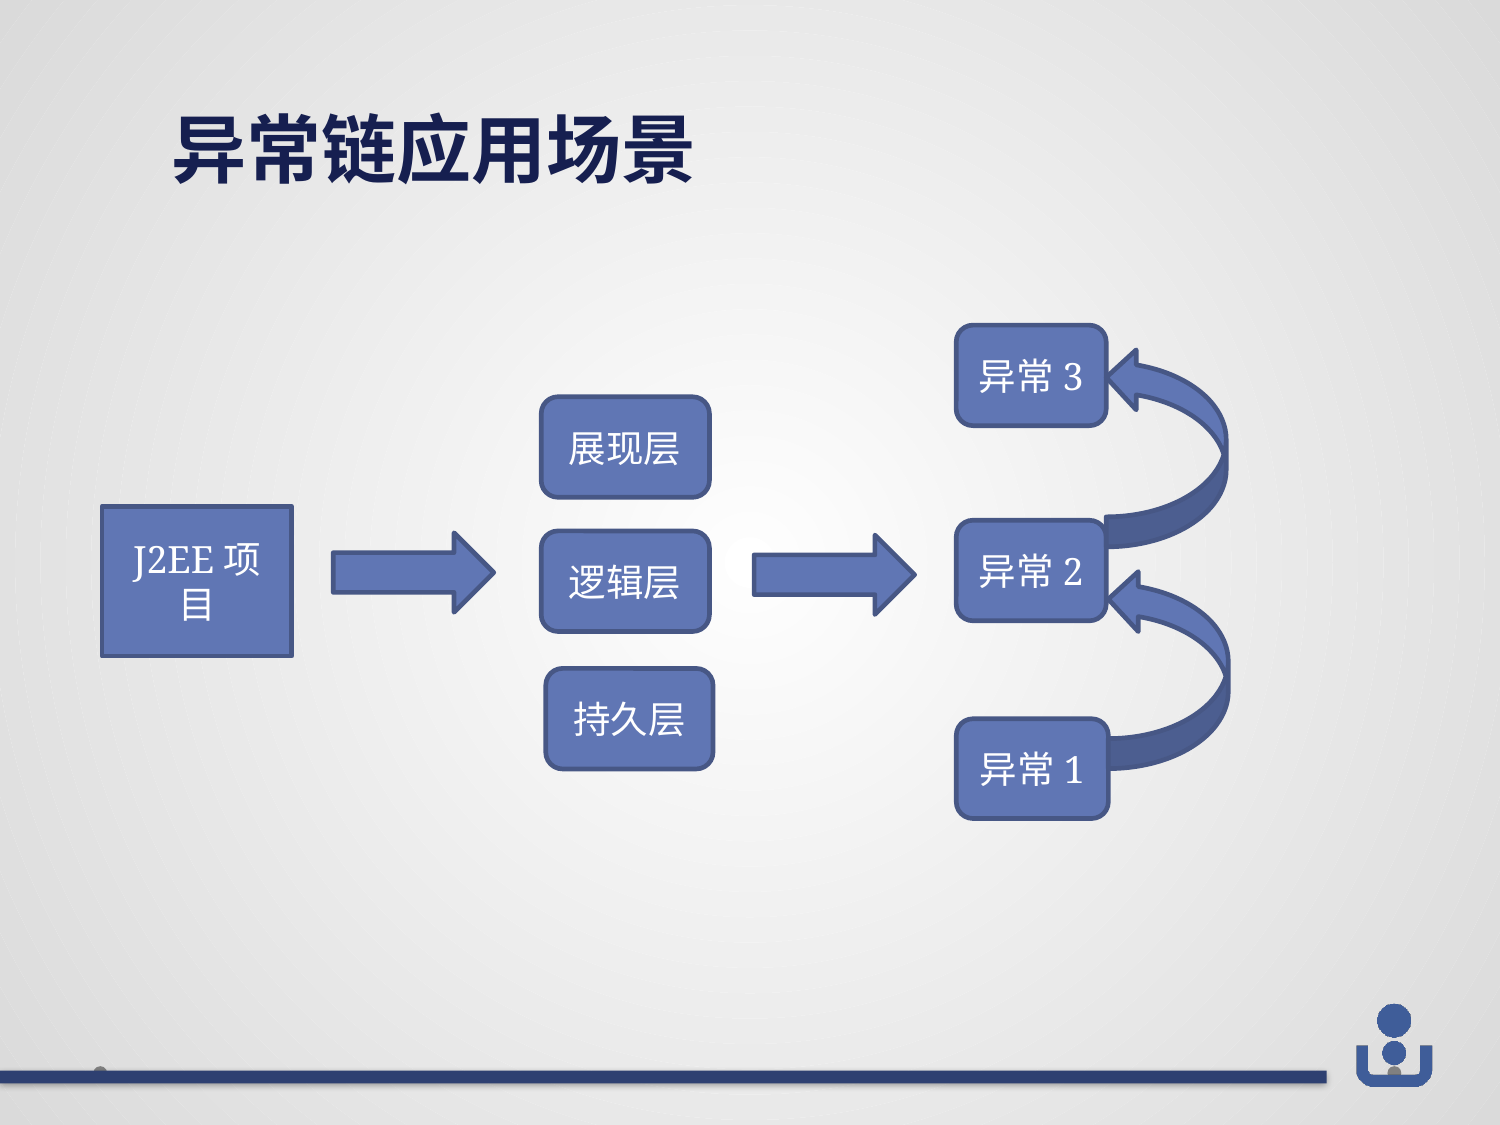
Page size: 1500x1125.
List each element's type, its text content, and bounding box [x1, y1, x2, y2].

text_box [1103, 347, 1229, 550]
text_box J2EE项目 [100, 504, 294, 658]
text_box [751, 532, 917, 617]
text_box 异常链应用场景 [104, 94, 1380, 218]
text_box 逻辑层 [538, 528, 712, 634]
text_box 异常3 [953, 322, 1109, 429]
text_box [137, 307, 1410, 834]
text_box [330, 530, 497, 615]
text_box 异常1 [953, 716, 1111, 821]
text_box 异常2 [953, 517, 1109, 624]
text_box 展现层 [538, 394, 712, 500]
text_box 持久层 [543, 666, 716, 772]
picture [1341, 996, 1448, 1103]
text_box [1105, 569, 1231, 771]
